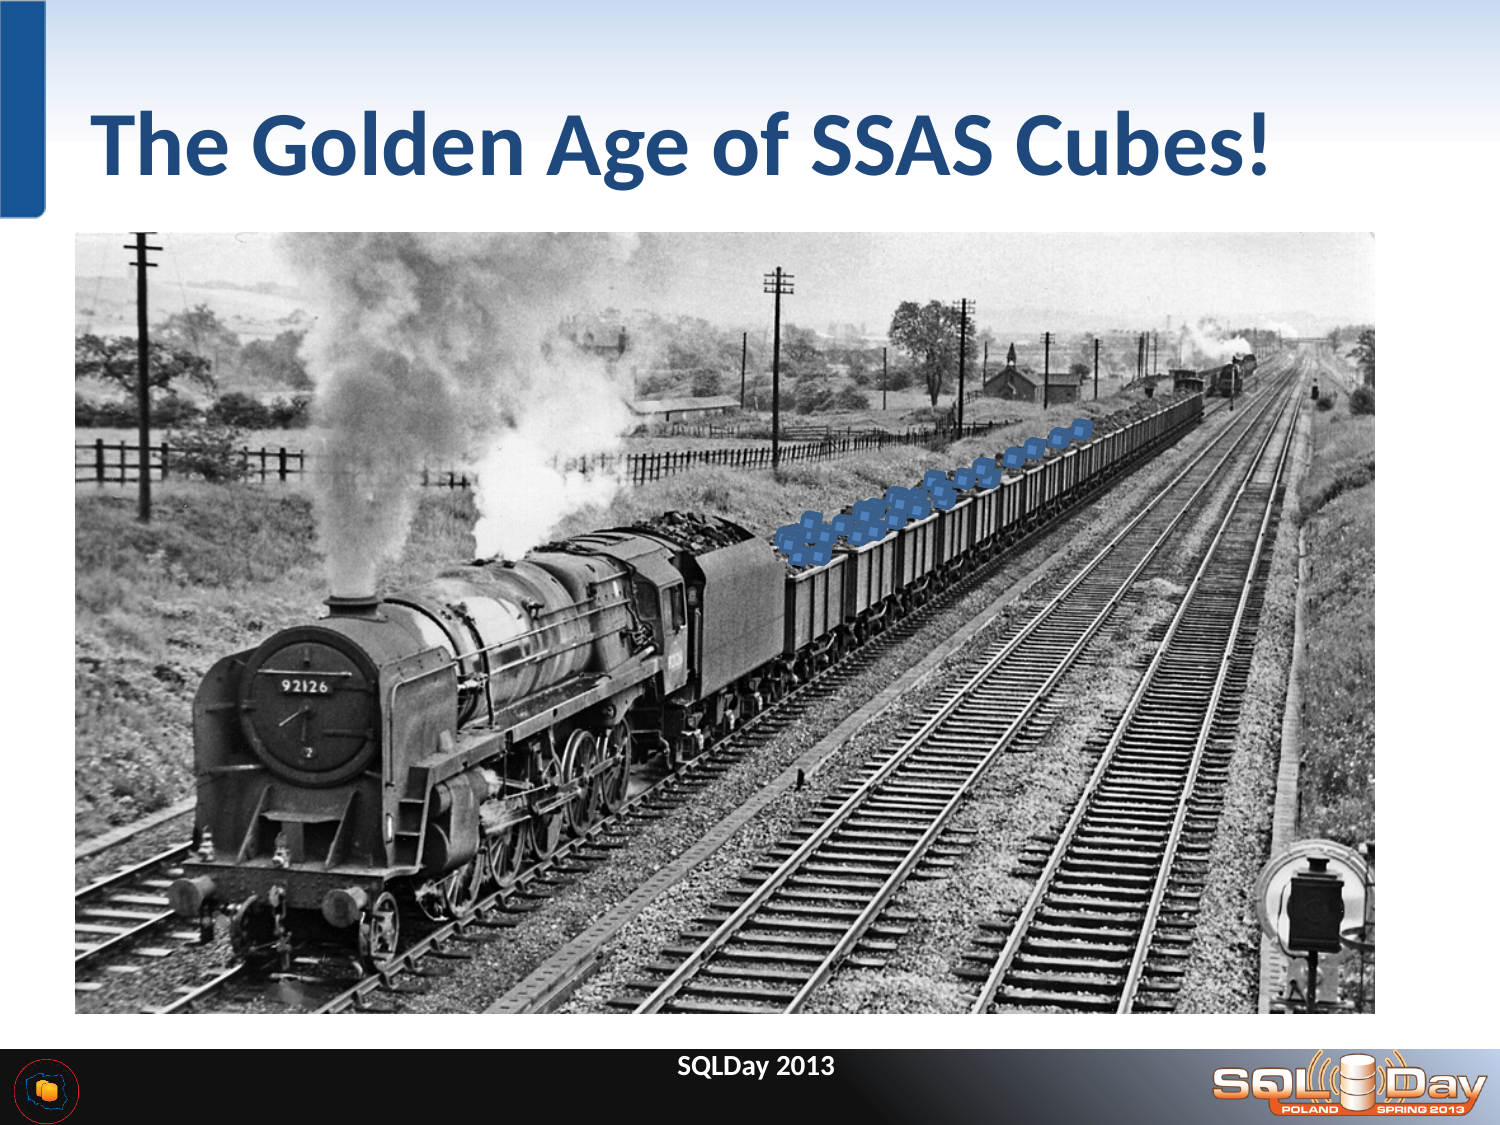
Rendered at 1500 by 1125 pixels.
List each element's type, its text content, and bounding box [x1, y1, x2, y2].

picture [1212, 1049, 1488, 1116]
picture [0, 0, 46, 219]
picture [74, 232, 1376, 1014]
picture [12, 1057, 80, 1125]
title The Golden Age of SSAS Cubes! [75, 45, 1425, 233]
footer SQLDay 2013 [425, 1050, 1088, 1113]
